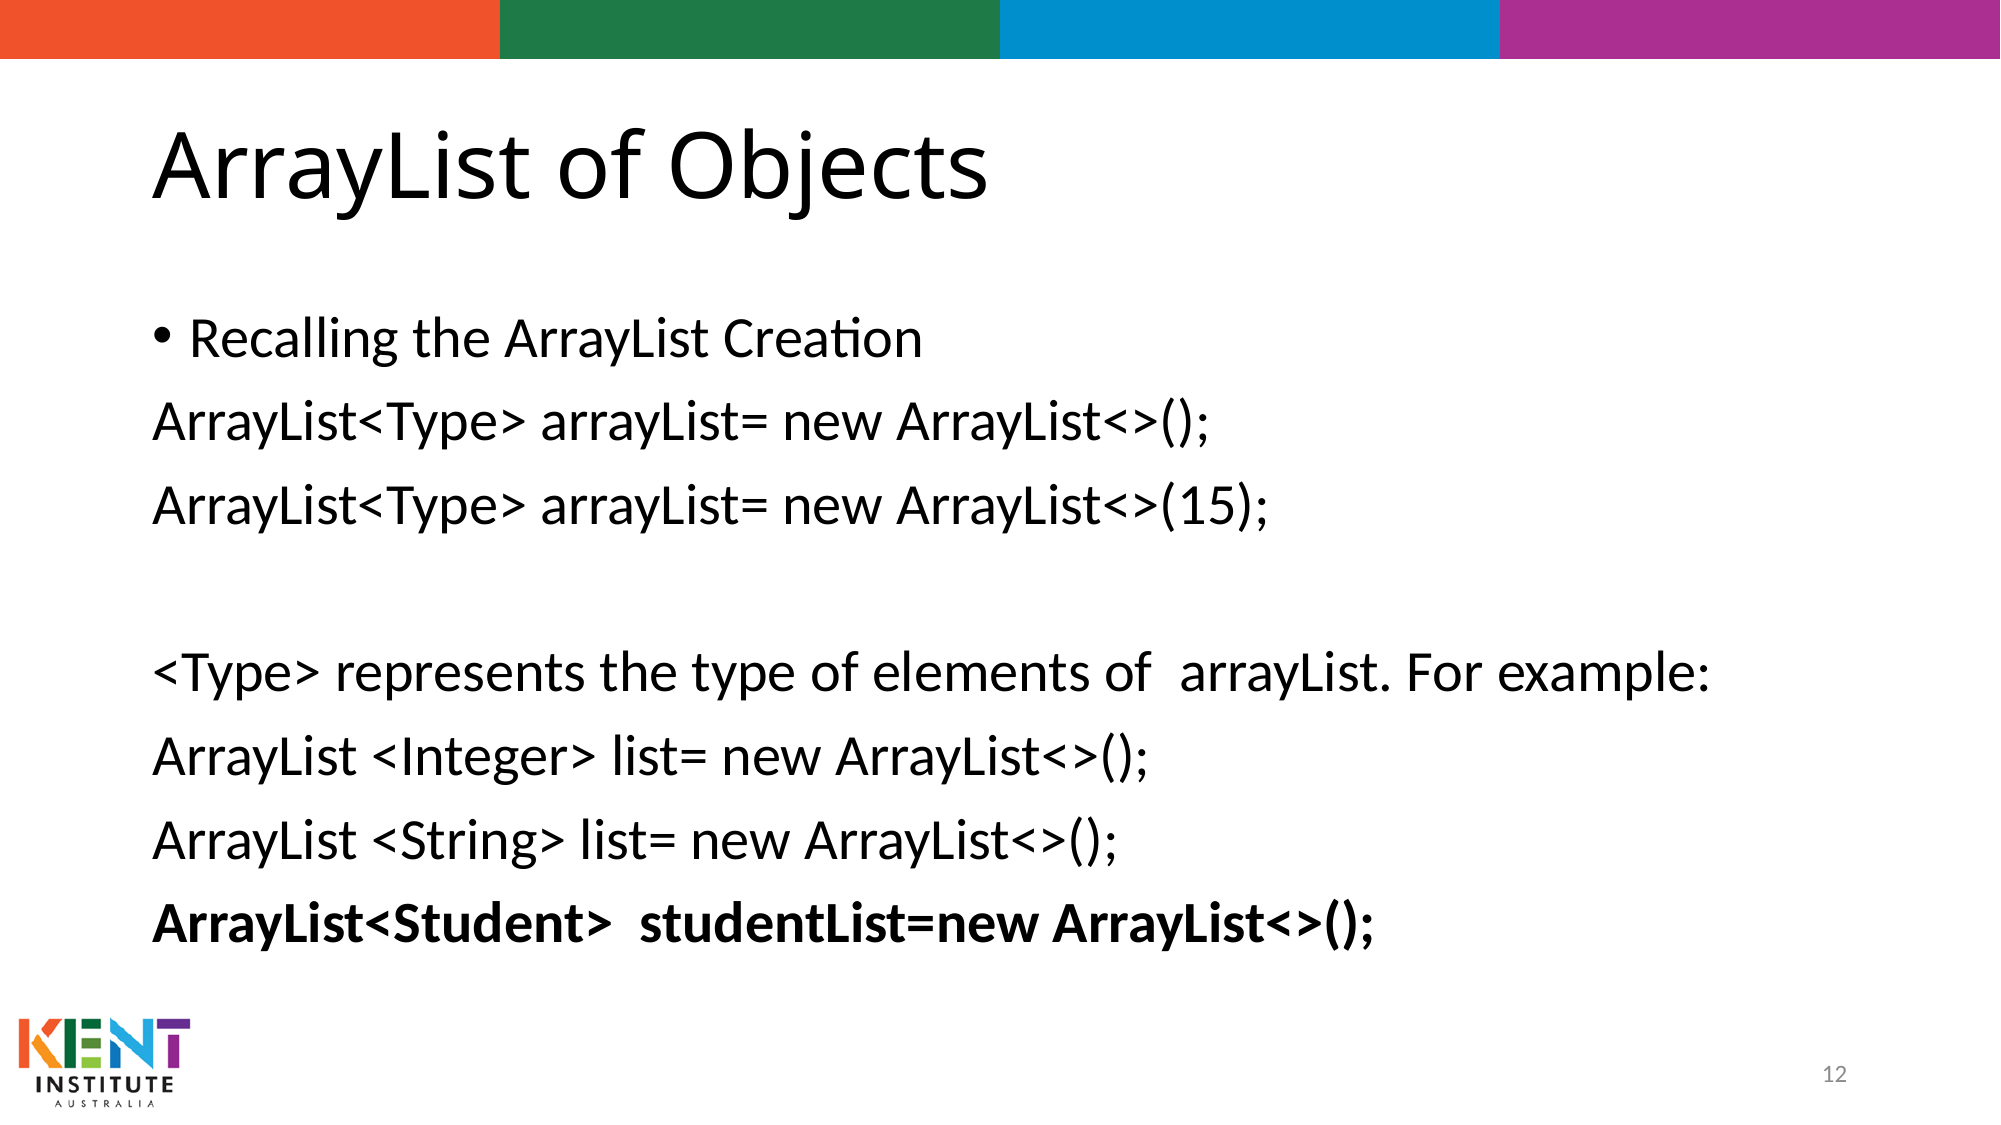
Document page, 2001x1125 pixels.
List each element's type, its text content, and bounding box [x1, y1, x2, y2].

title ArrayList of Objects [137, 59, 1863, 278]
slide_number 12 [1412, 1042, 1863, 1103]
list Recalling the ArrayList Creation ArrayList<Type> arrayList= new ArrayList<>(); ArrayList<Type> arrayList= new ArrayList<>(15); <Type> represents the type of elements of arrayList. For example: ArrayList <Integer> list= new ArrayList<>(); ArrayList <String> list= new ArrayList<>(); ArrayList<Student> studentList=new ArrayList<>(); [137, 299, 1863, 1014]
picture [0, 1000, 208, 1125]
